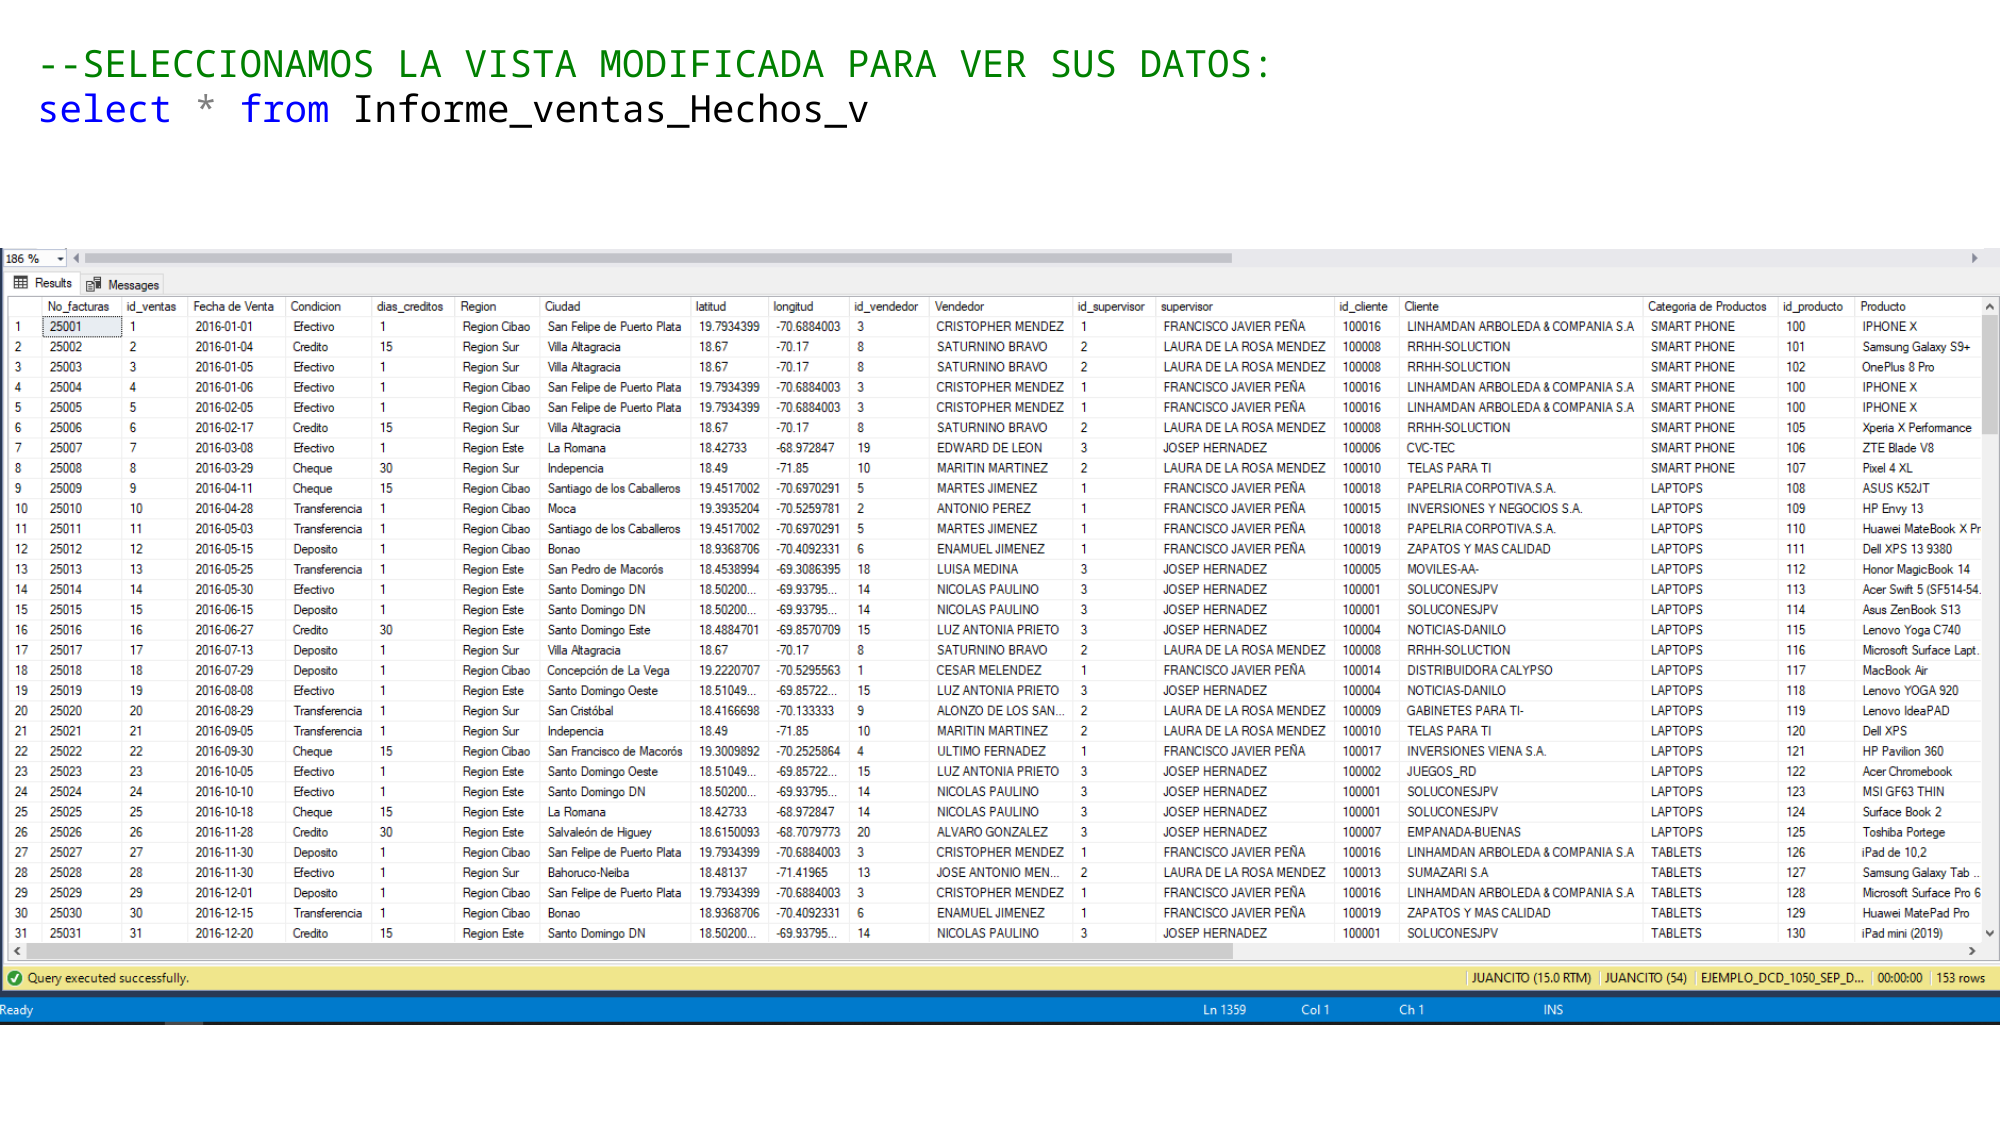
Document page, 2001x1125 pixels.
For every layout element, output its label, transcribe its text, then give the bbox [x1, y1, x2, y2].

text_box --SELECCIONAMOS LA VISTA MODIFICADA PARA VER SUS DATOS: select * from Informe_ventas_Hechos_v [22, 32, 1978, 138]
picture [0, 248, 2000, 1025]
